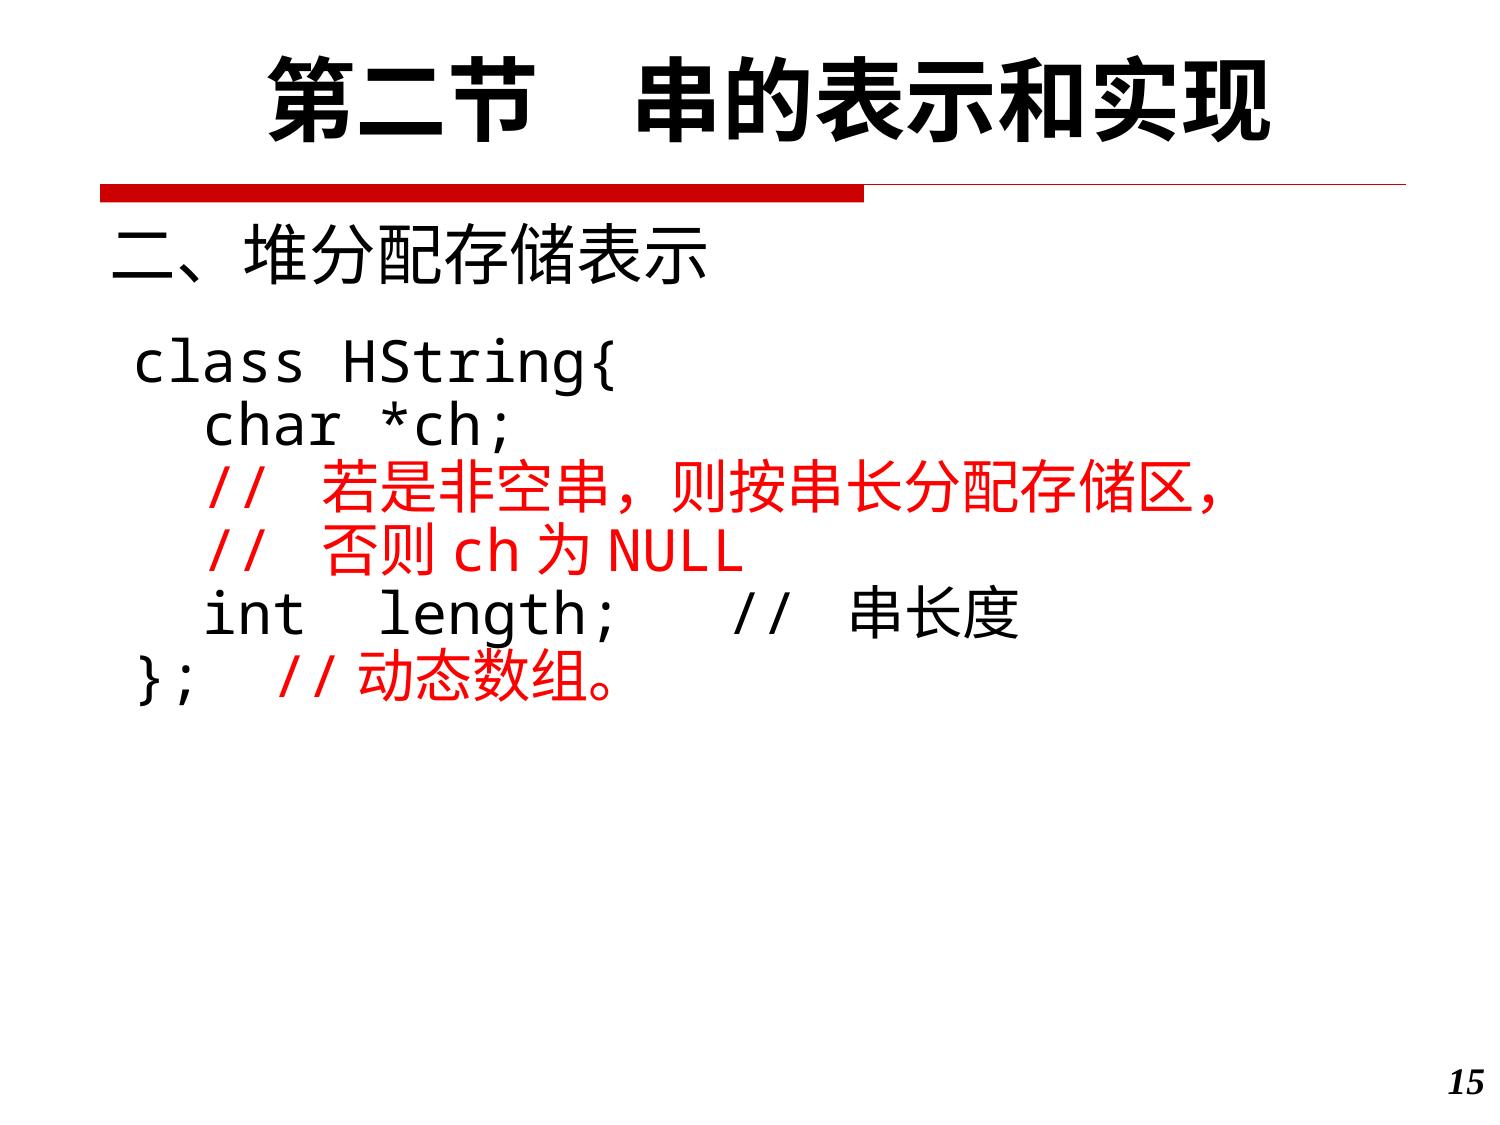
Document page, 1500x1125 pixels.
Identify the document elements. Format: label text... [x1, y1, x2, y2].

list class HString{ char *ch; // 若是非空串，则按串长分配存储区， // 否则ch为NULL int length; // 串长度 }; //动态数组。 [82, 324, 1500, 988]
text_box 第二节 串的表示和实现 [75, 35, 1463, 160]
title 二、堆分配存储表示 [94, 187, 1032, 300]
text_box 15 [1400, 1049, 1500, 1110]
